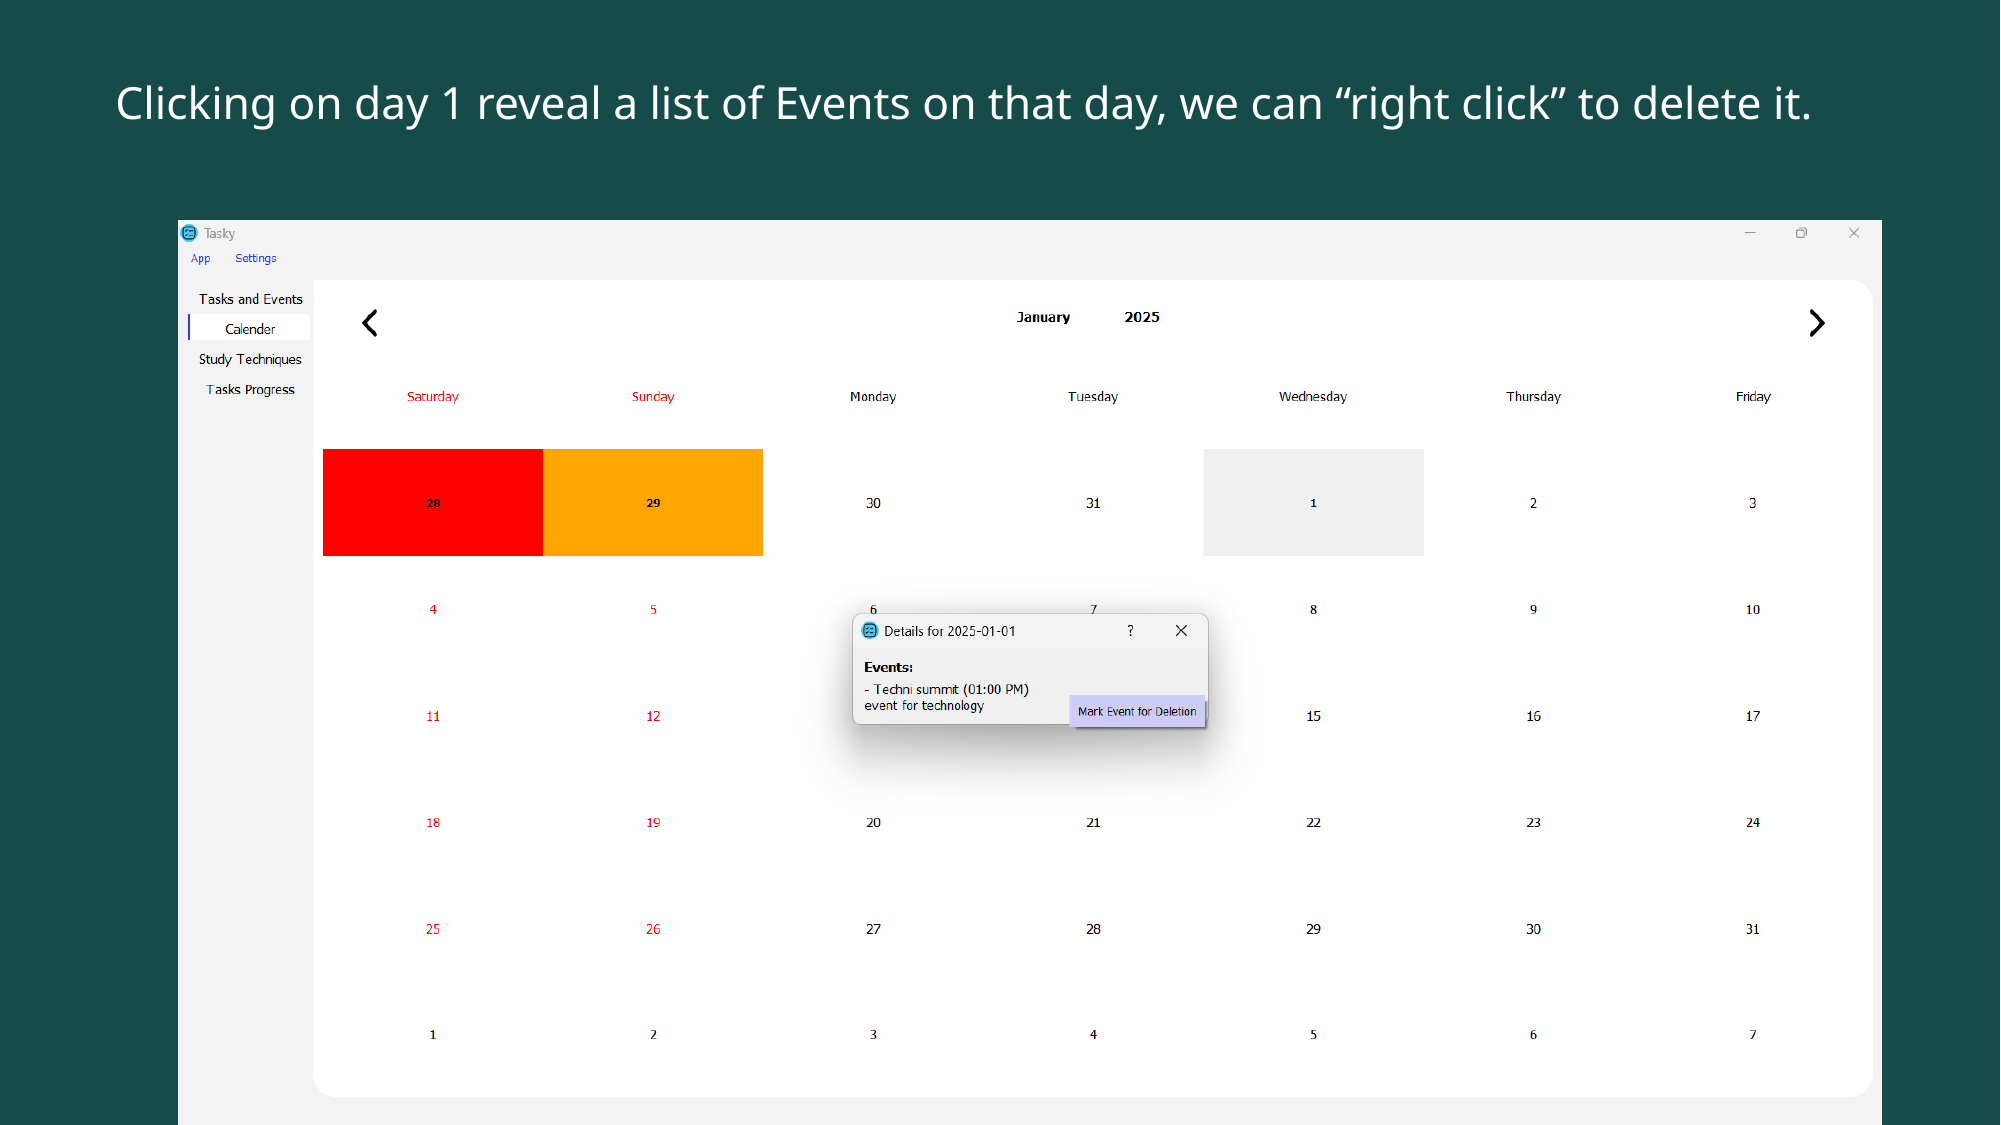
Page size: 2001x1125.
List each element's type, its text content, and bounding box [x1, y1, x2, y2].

title Clicking on day 1 reveal a list of Events on that day, we can “right click” to delete it. [115, 75, 1924, 174]
picture [178, 220, 1882, 1125]
